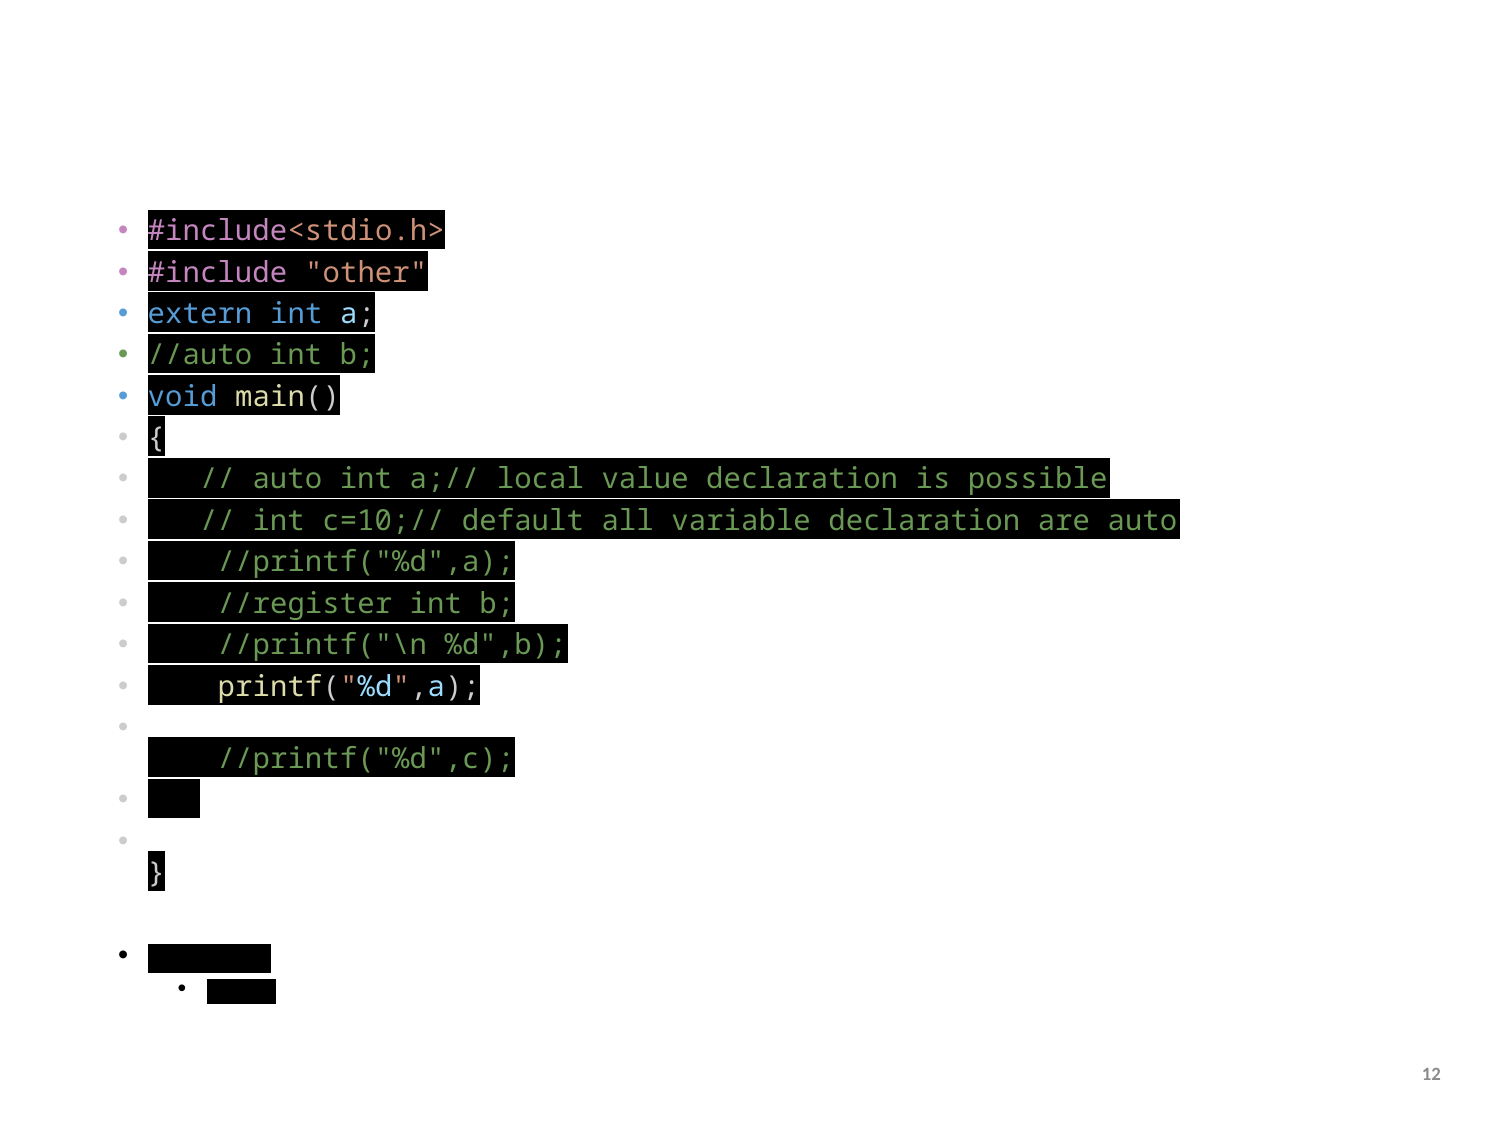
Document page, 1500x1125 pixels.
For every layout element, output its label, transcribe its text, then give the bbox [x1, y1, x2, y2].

list #include<stdio.h> #include "other" extern int a; //auto int b; void main() { // auto int a;// local value declaration is possible // int c=10;// default all variable declaration are auto //printf("%d",a); //register int b; //printf("\n %d",b); printf("%d",a); //printf("%d",c); } Other File Int a=5 [103, 208, 1456, 1014]
slide_number 12 [1396, 1042, 1456, 1103]
